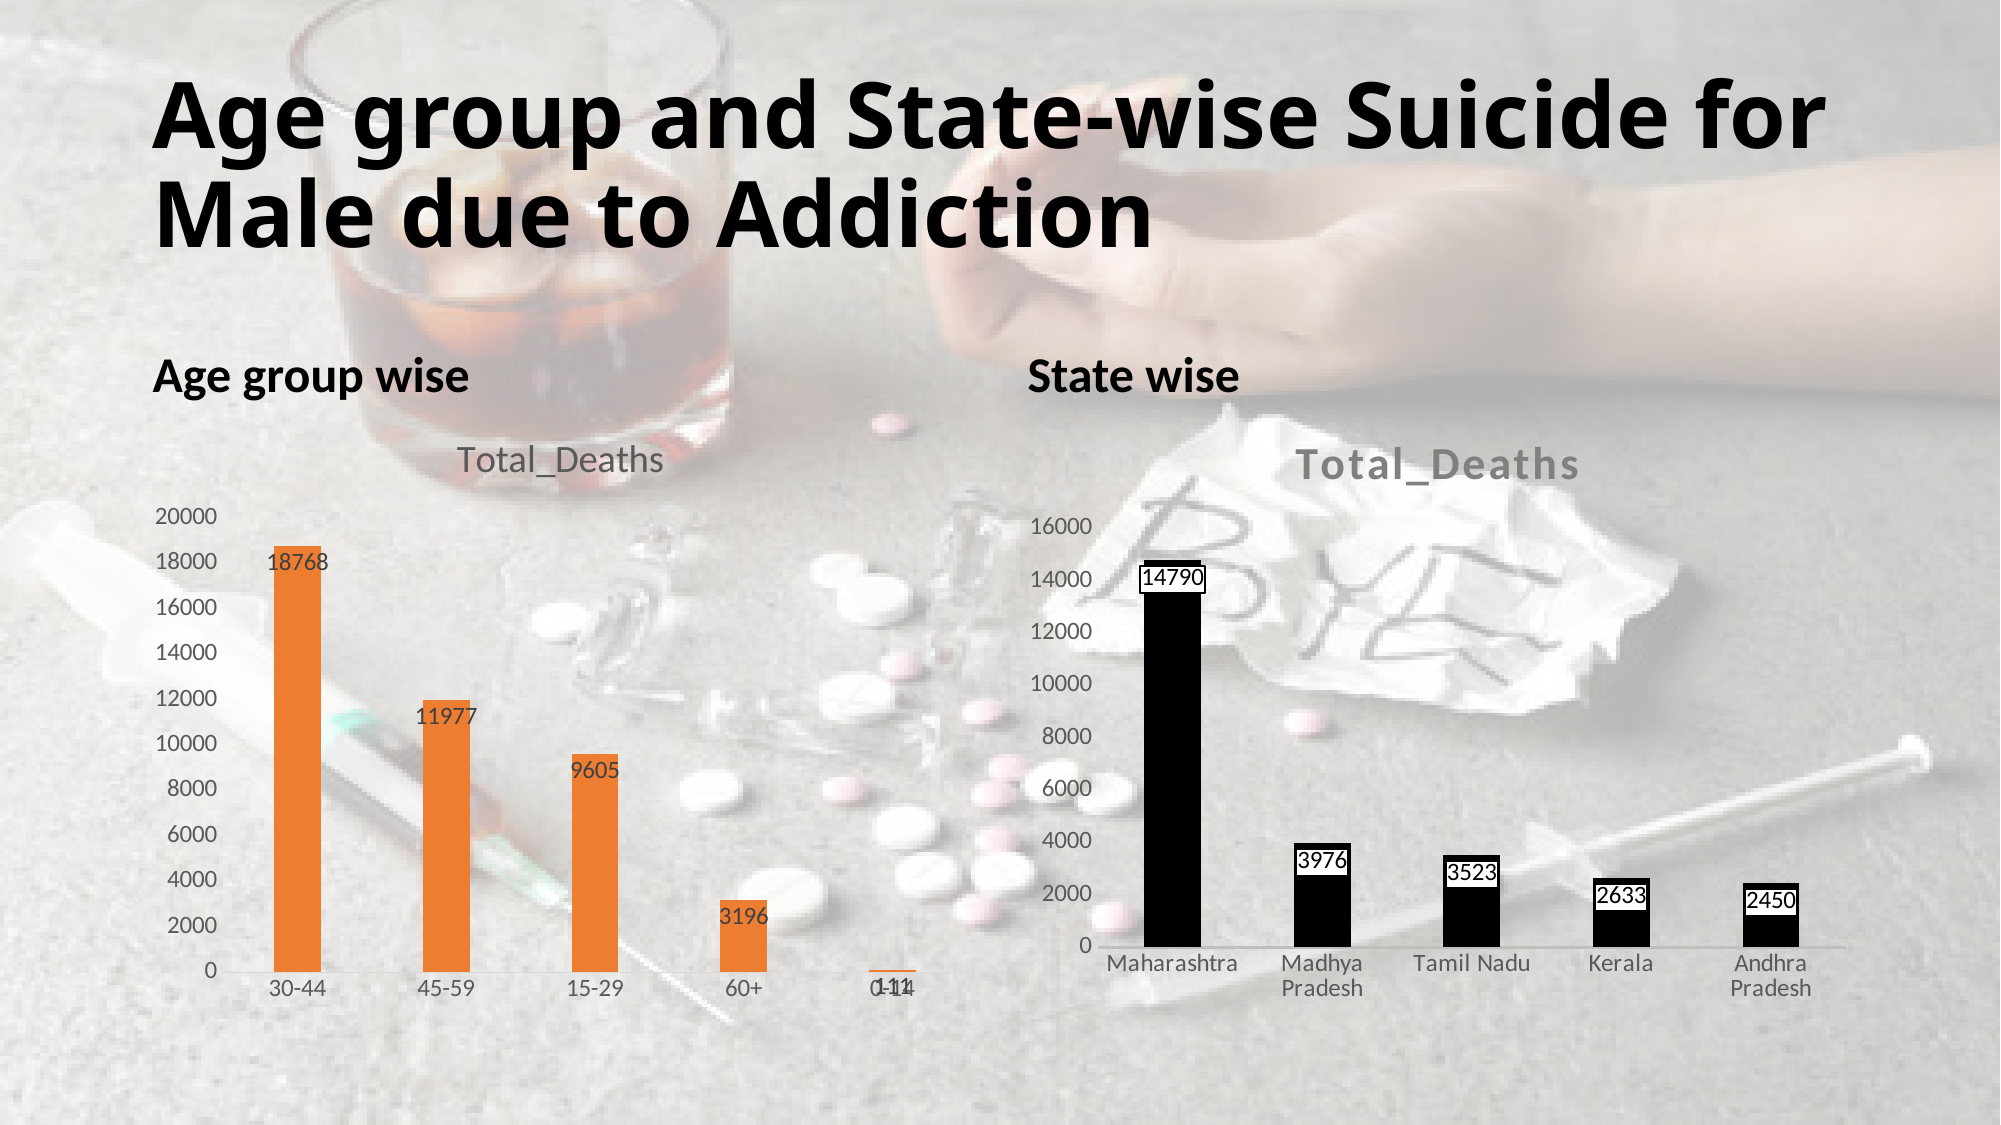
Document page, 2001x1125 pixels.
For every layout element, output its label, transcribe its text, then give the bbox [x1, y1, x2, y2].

title Age group and State-wise Suicide for Male due to Addiction [137, 59, 1863, 278]
chart [1012, 410, 1863, 1016]
chart [137, 410, 984, 1016]
list Age group wise [137, 275, 984, 410]
list State wise [1012, 275, 1863, 410]
